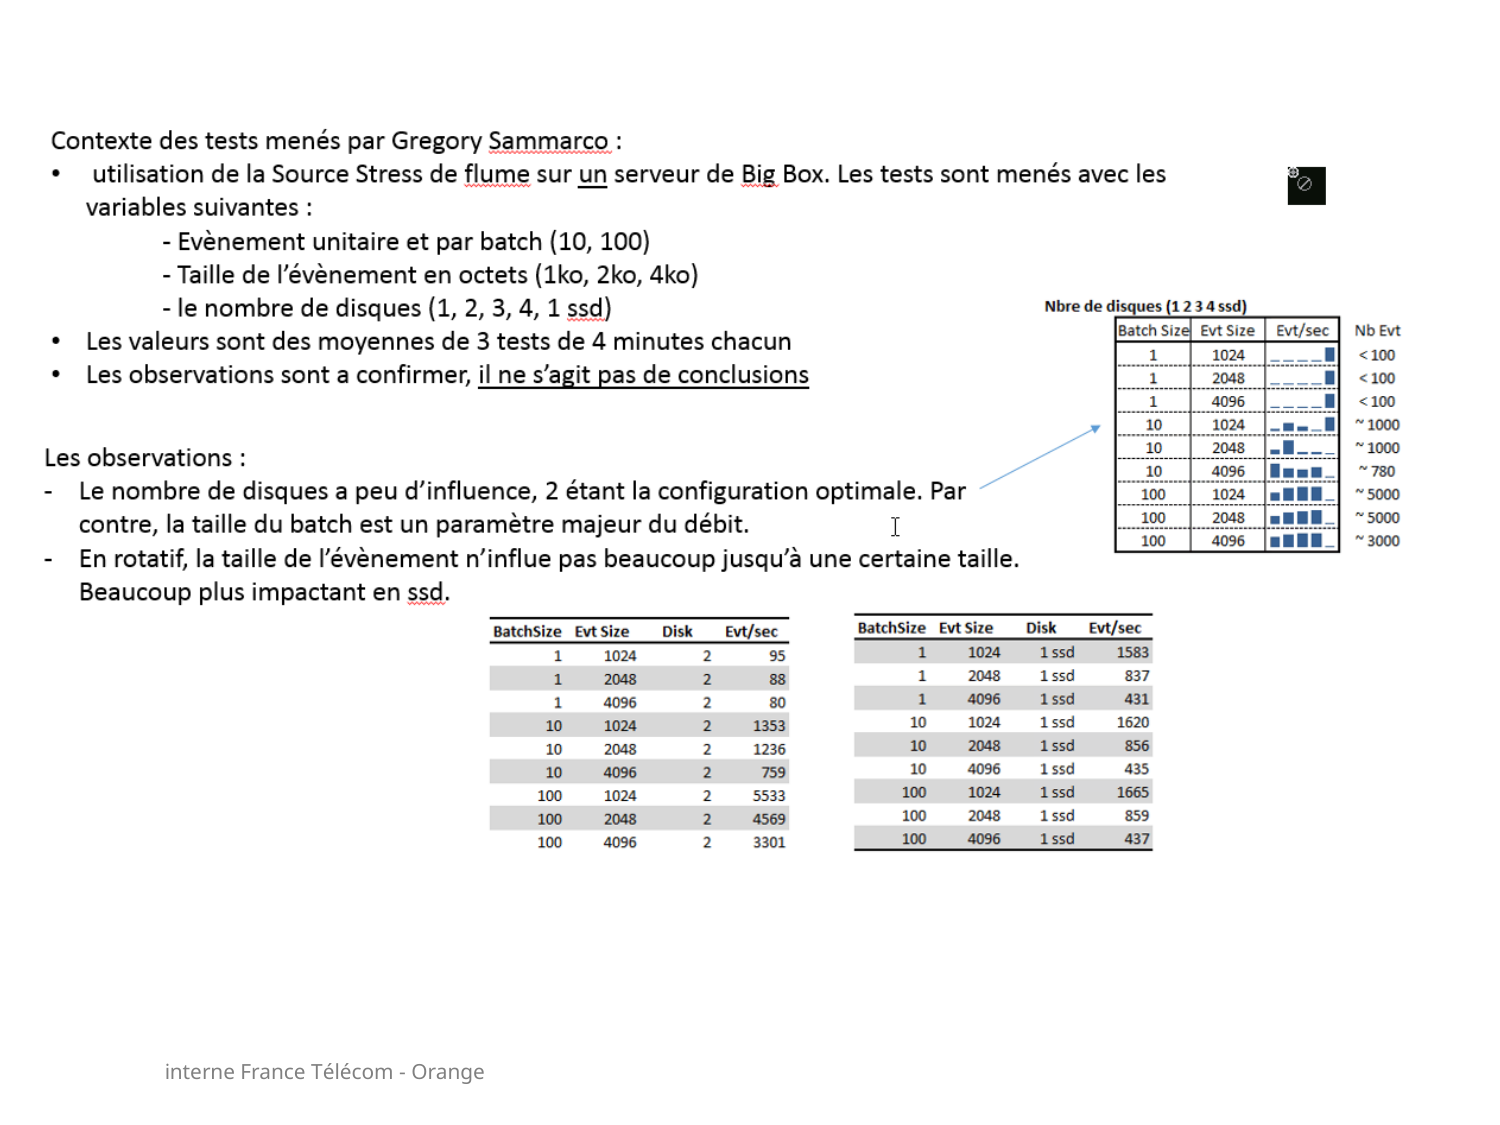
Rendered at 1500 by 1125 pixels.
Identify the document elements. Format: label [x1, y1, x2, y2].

picture [40, 77, 1459, 889]
